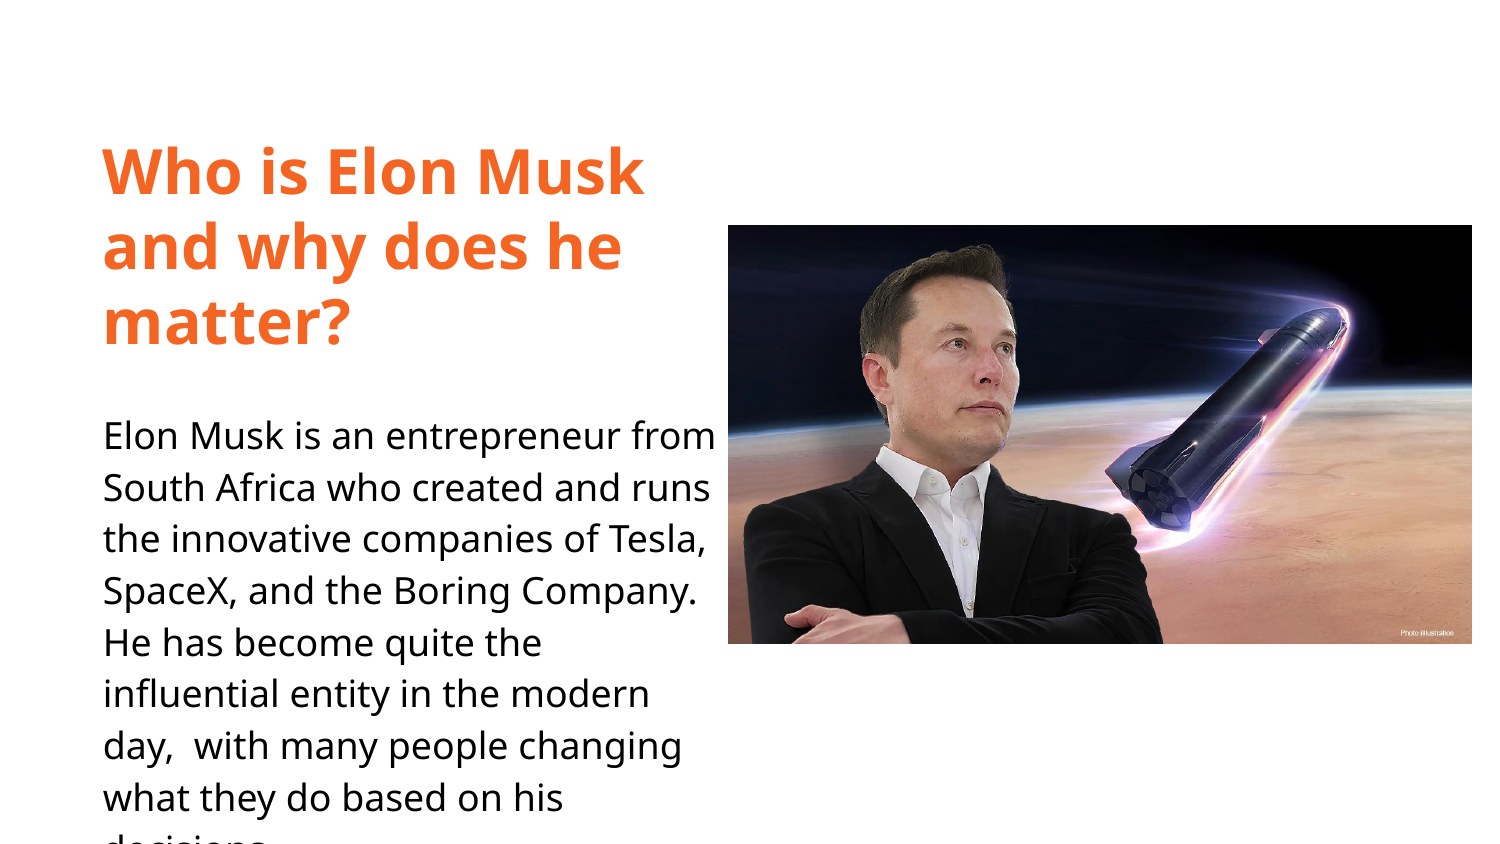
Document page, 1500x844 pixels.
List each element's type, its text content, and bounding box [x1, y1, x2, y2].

picture [728, 225, 1473, 645]
title Who is Elon Musk and why does he matter? [87, 116, 741, 243]
title Elon Musk is an entrepreneur from South Africa who created and runs the innovative companies of Tesla, SpaceX, and the Boring Company. He has become quite the influential entity in the modern day, with many people changing what they do based on his decisions. [87, 390, 741, 739]
